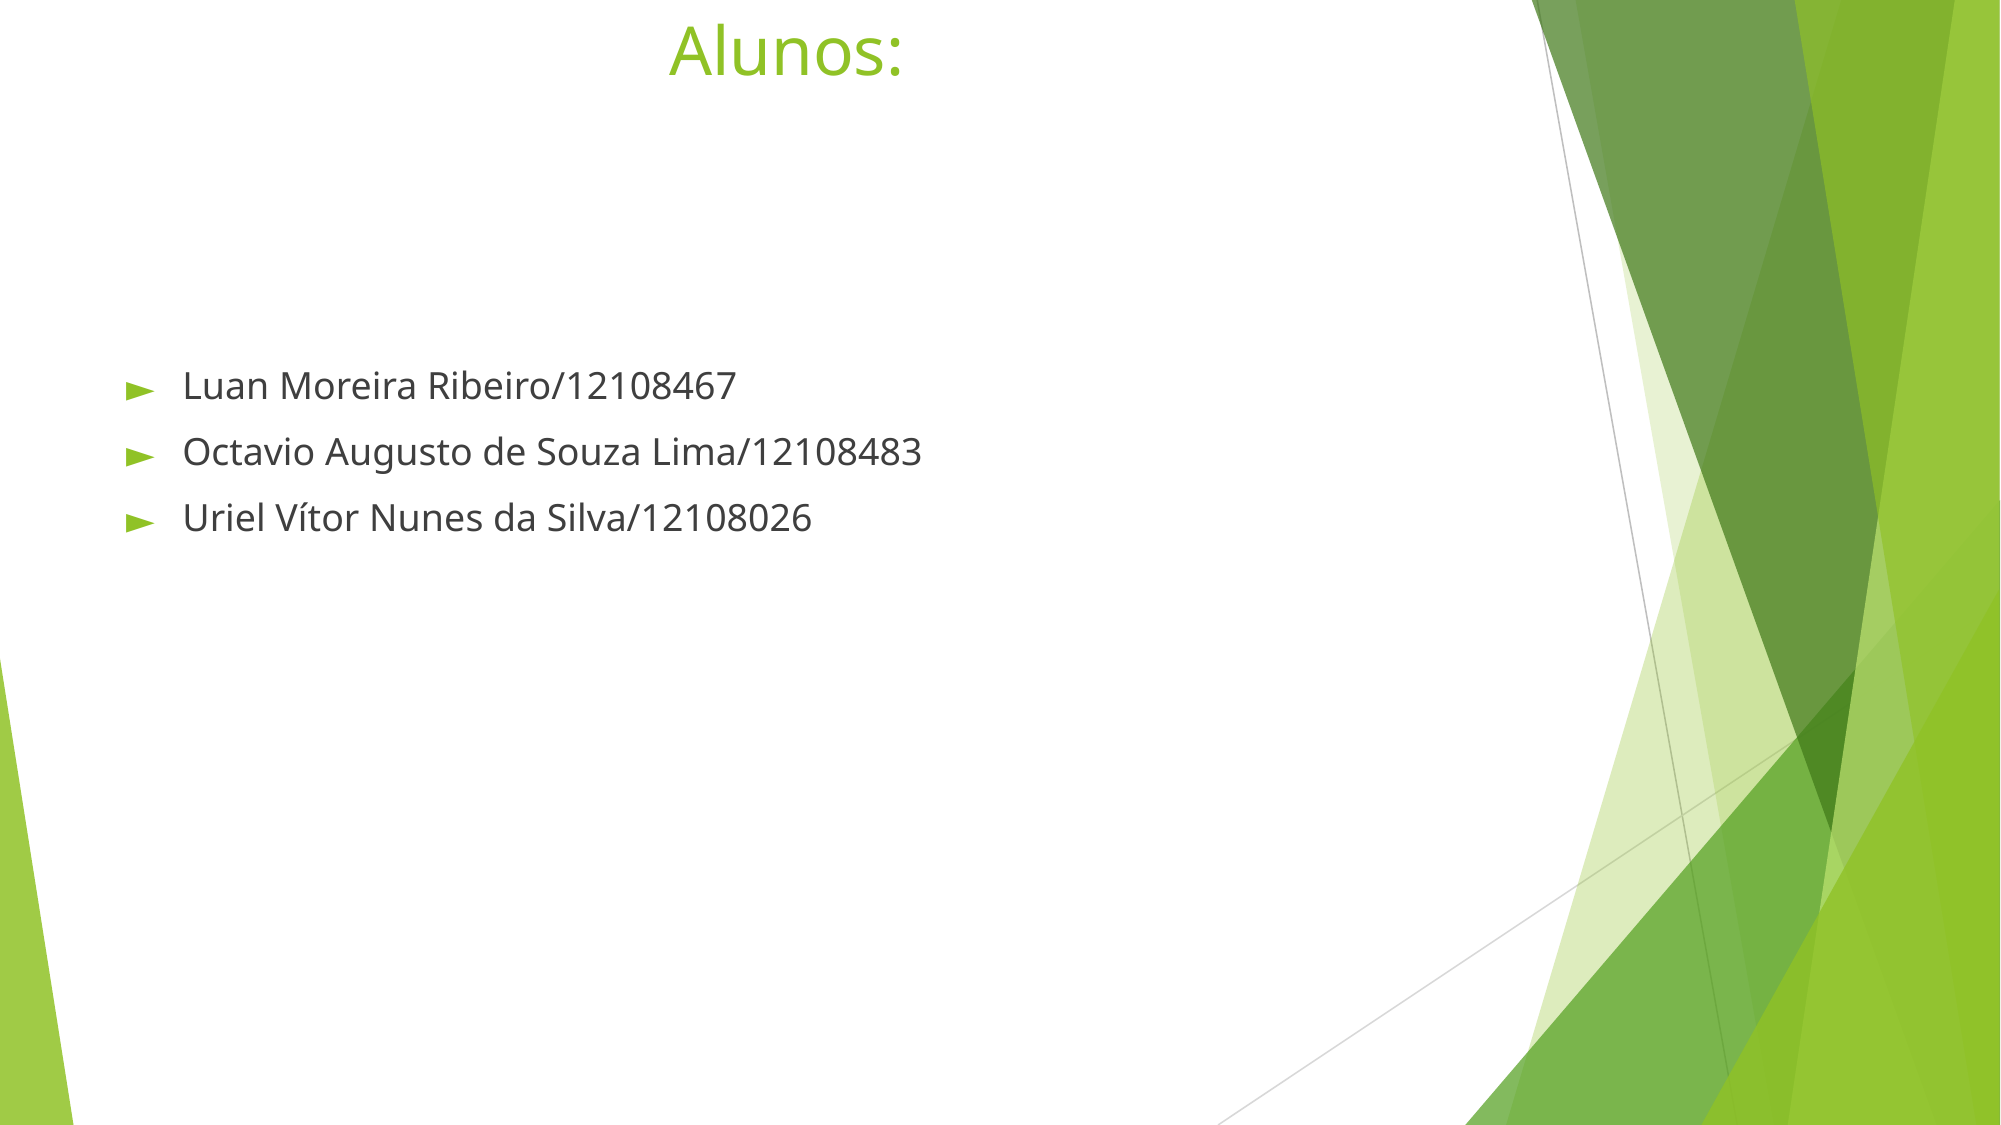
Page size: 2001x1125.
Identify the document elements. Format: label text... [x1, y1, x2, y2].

title Alunos: [654, 0, 979, 99]
list Luan Moreira Ribeiro/12108467 Octavio Augusto de Souza Lima/12108483 Uriel Vítor Nunes da Silva/12108026 [111, 354, 1522, 992]
